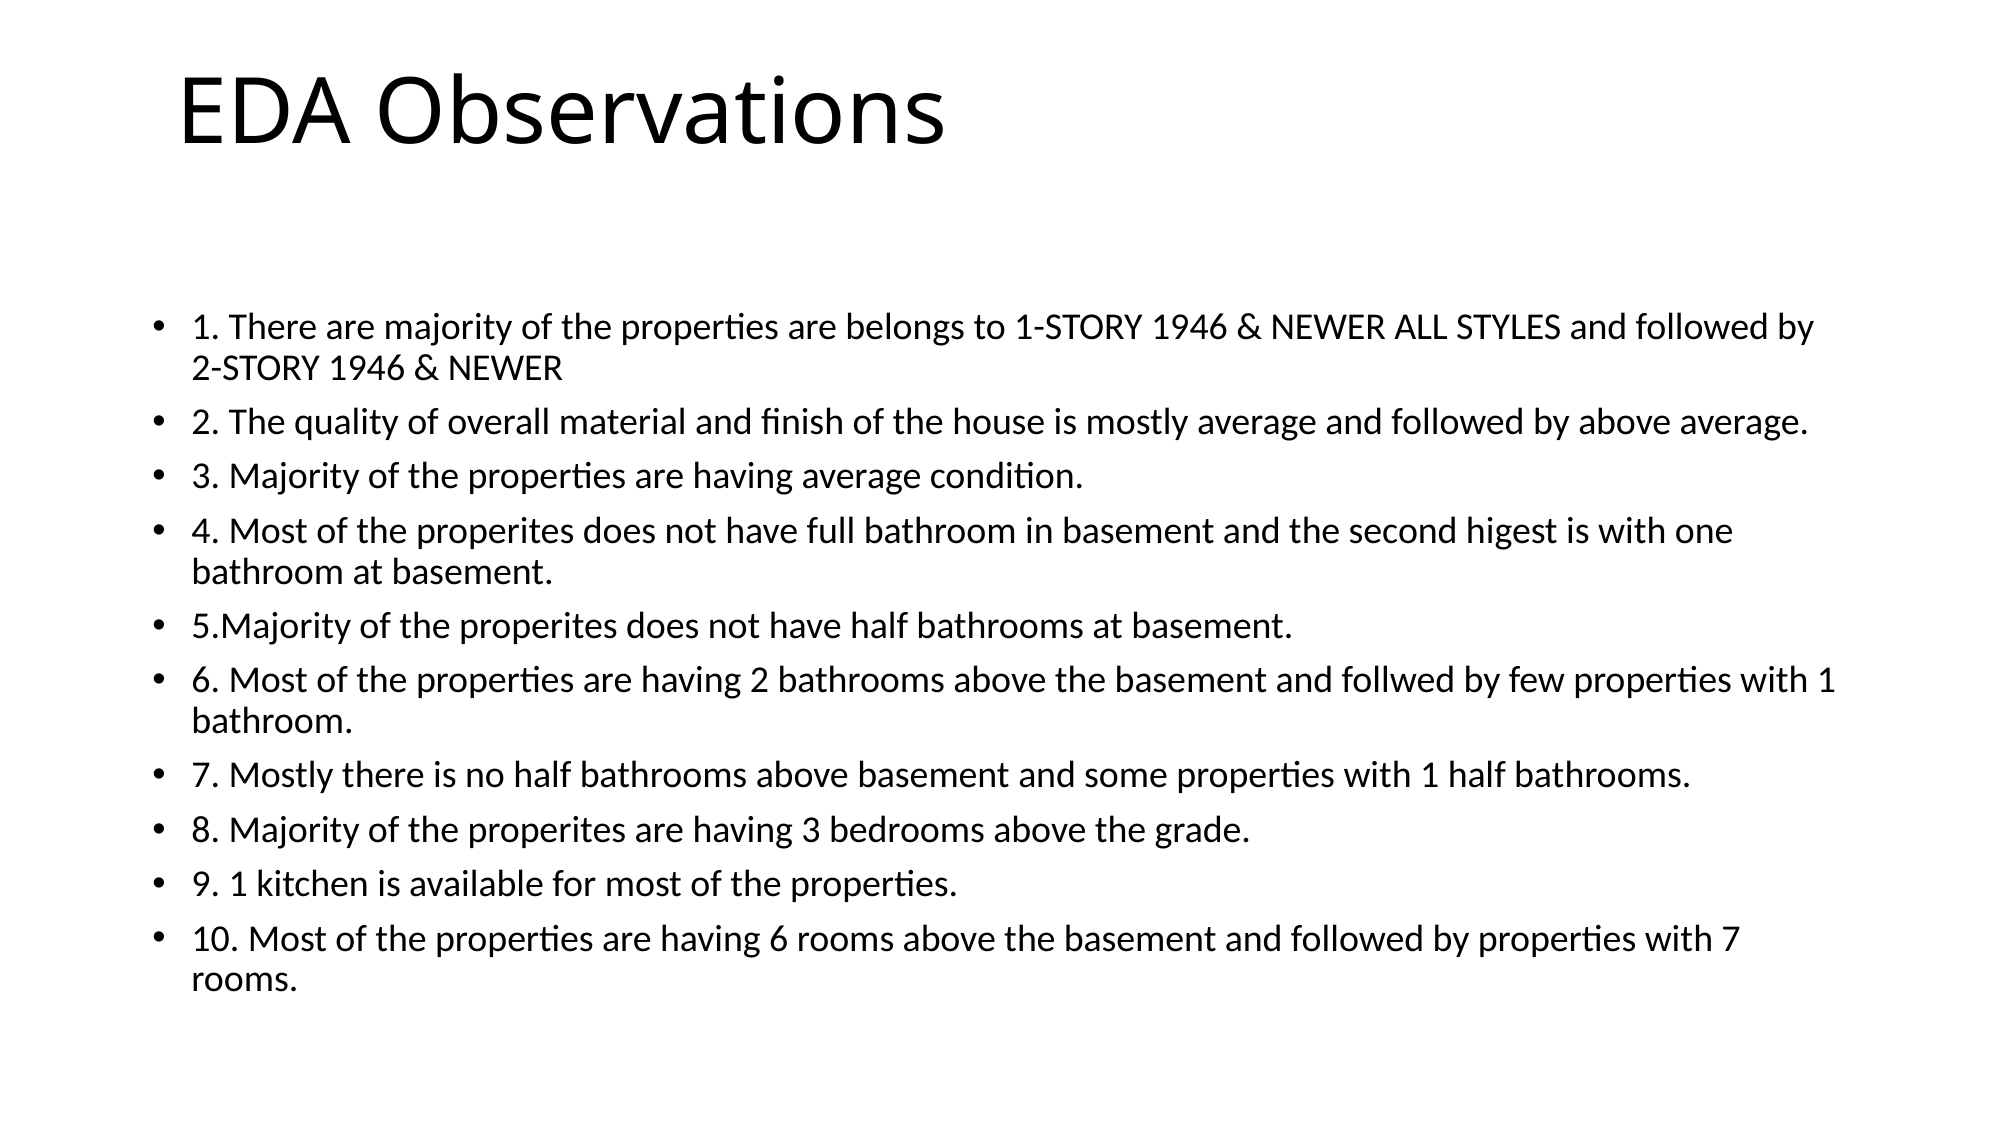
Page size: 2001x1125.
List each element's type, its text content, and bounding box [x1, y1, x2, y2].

list 1. There are majority of the properties are belongs to 1-STORY 1946 & NEWER ALL STYLES and followed by 2-STORY 1946 & NEWER 2. The quality of overall material and finish of the house is mostly average and followed by above average. 3. Majority of the properties are having average condition. 4. Most of the properites does not have full bathroom in basement and the second higest is with one bathroom at basement. 5.Majority of the properites does not have half bathrooms at basement. 6. Most of the properties are having 2 bathrooms above the basement and follwed by few properties with 1 bathroom. 7. Mostly there is no half bathrooms above basement and some properties with 1 half bathrooms. 8. Majority of the properites are having 3 bedrooms above the grade. 9. 1 kitchen is available for most of the properties. 10. Most of the properties are having 6 rooms above the basement and followed by properties with 7 rooms. [137, 299, 1863, 1014]
title EDA Observations [137, 59, 1863, 278]
